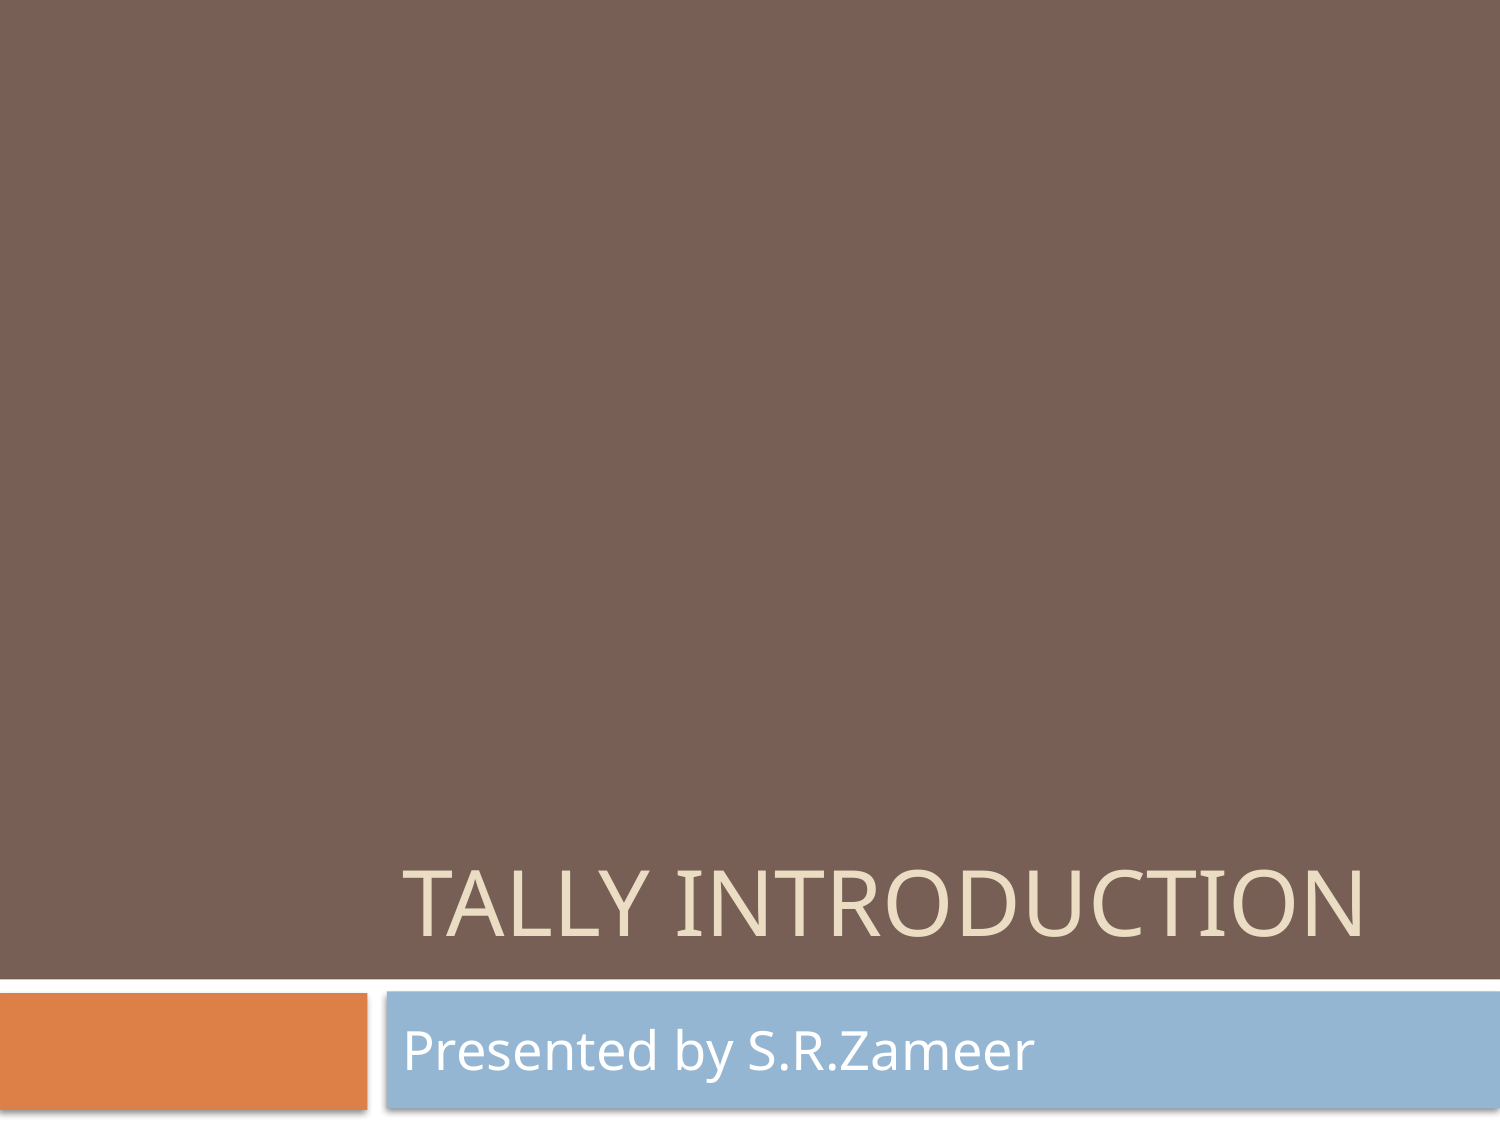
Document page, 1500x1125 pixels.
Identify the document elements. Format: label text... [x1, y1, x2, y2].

subtitle Presented by S.R.Zameer [387, 992, 1488, 1105]
title Tally Introduction [387, 662, 1450, 963]
